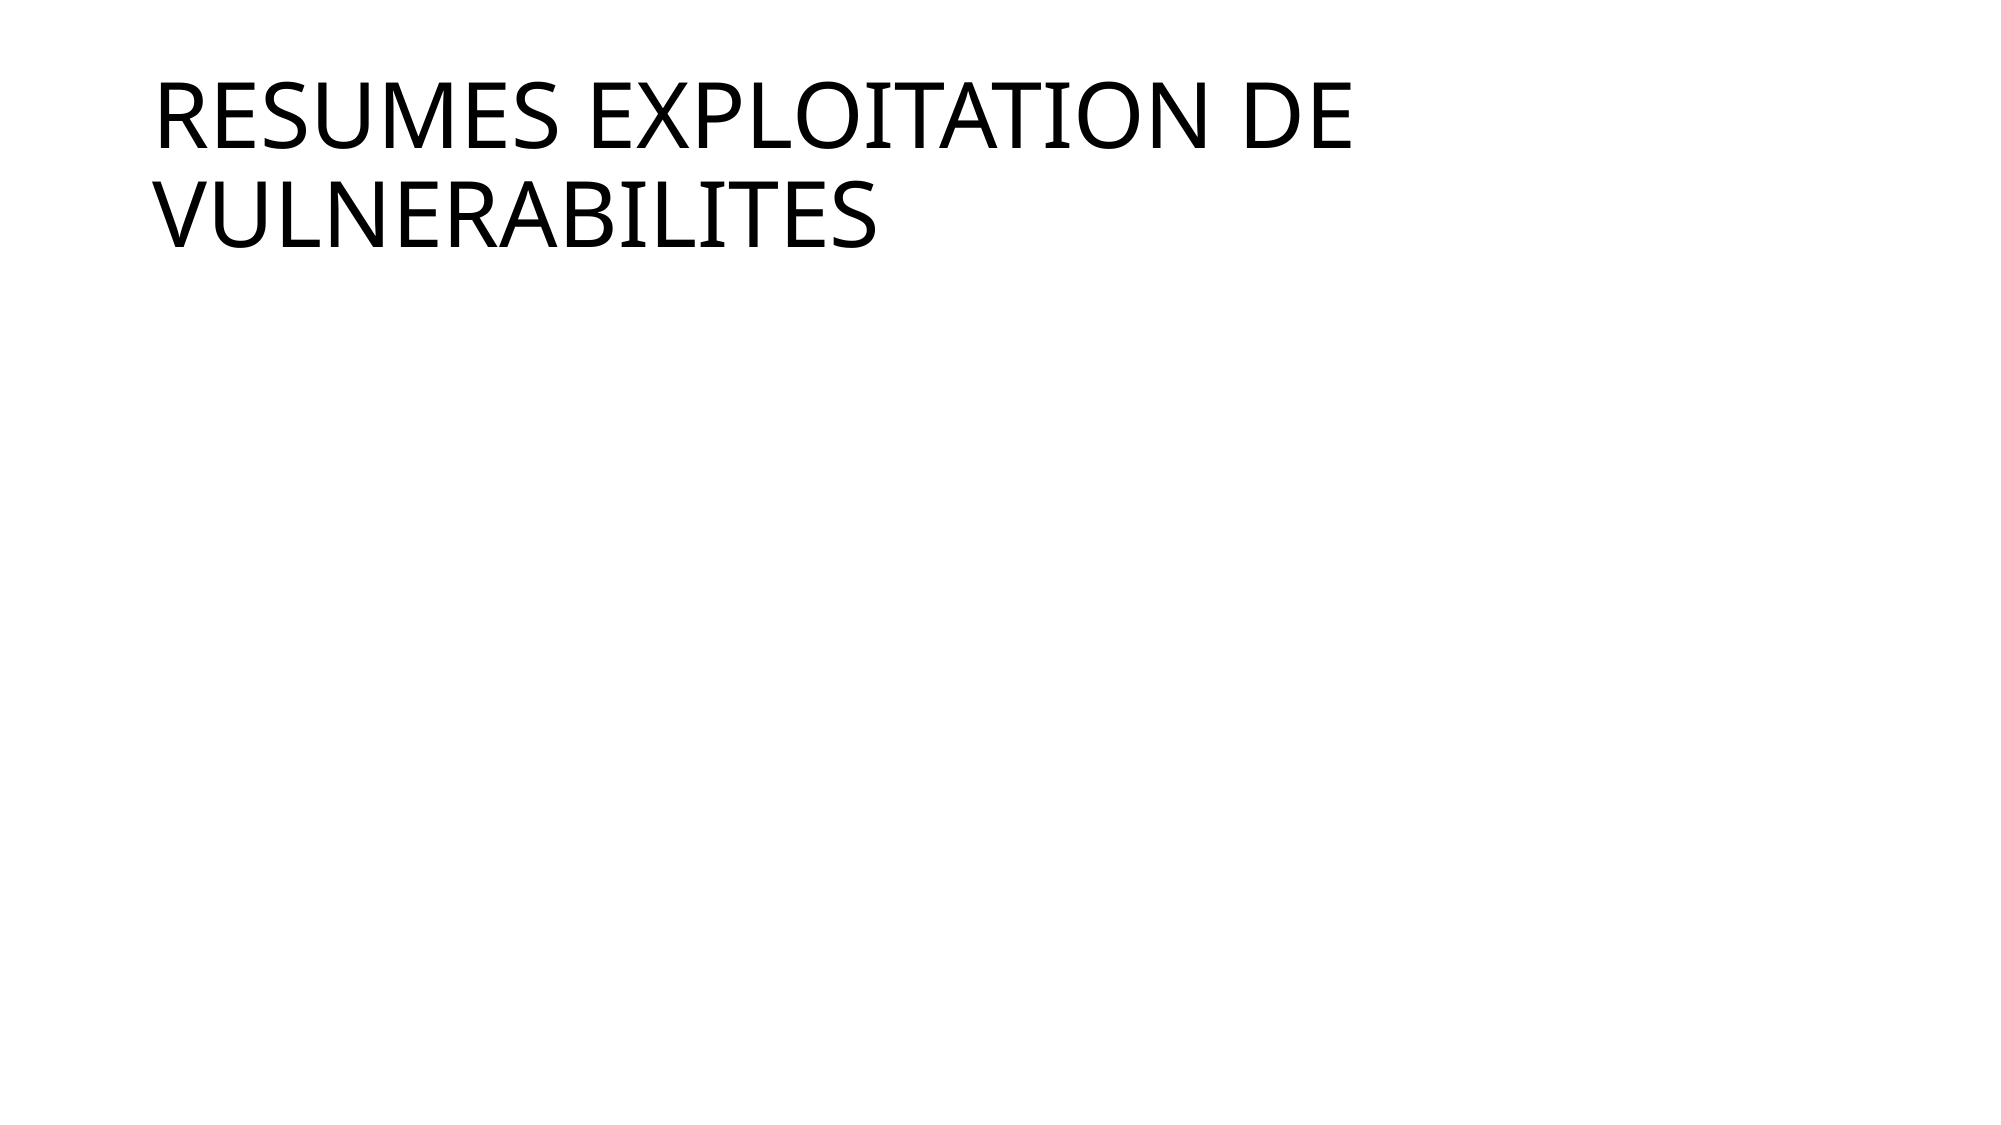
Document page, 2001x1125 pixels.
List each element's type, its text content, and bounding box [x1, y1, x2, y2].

title RESUMES EXPLOITATION DE VULNERABILITES [137, 59, 1863, 278]
